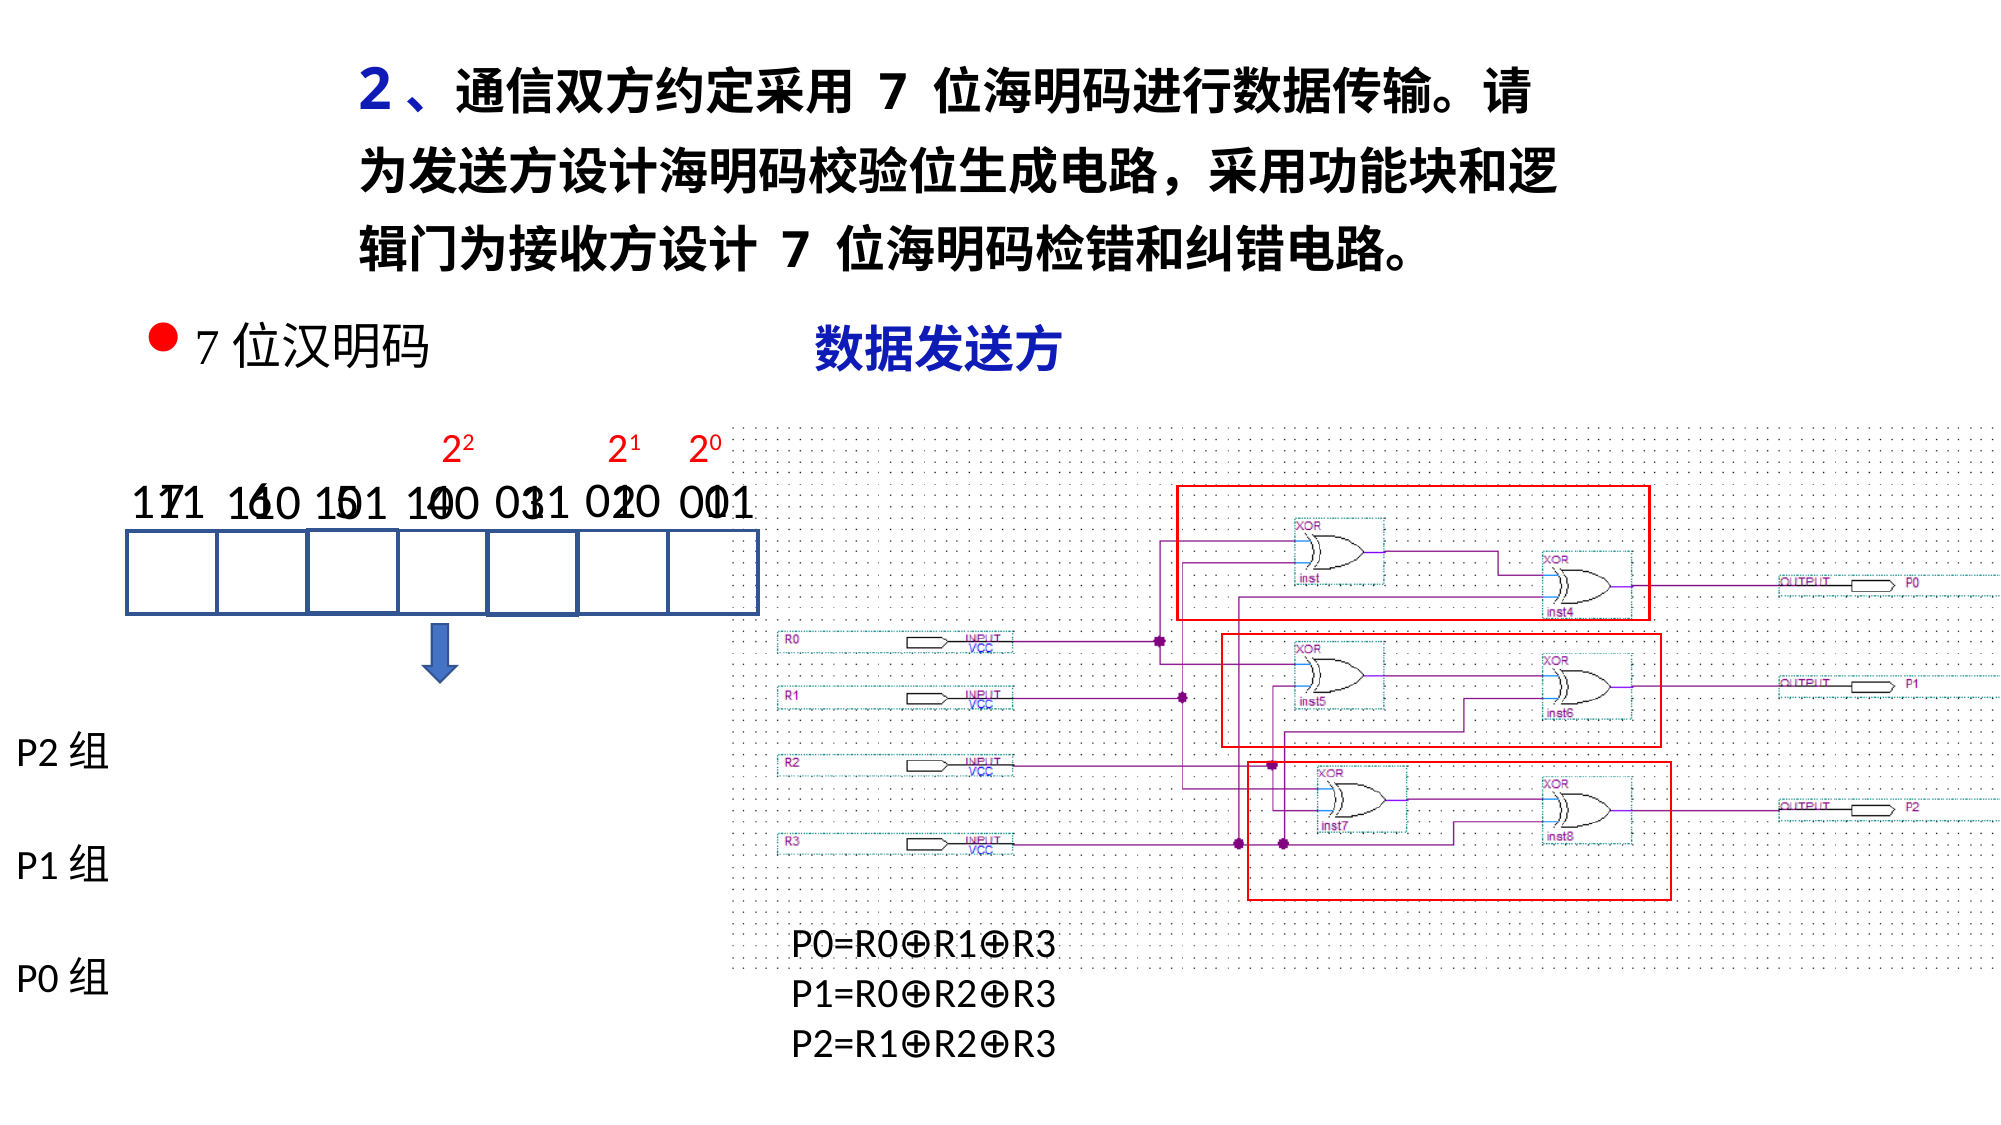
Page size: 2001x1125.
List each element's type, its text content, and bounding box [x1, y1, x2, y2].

text_box [667, 530, 727, 614]
text_box 22 21 20 [426, 413, 747, 479]
text_box [307, 529, 398, 613]
text_box [577, 530, 667, 614]
text_box 100 [414, 461, 506, 531]
text_box 011 [506, 479, 597, 531]
text_box P2组 [1, 717, 126, 783]
text_box 111 [115, 460, 232, 536]
text_box 010 [597, 479, 687, 530]
text_box [126, 530, 217, 614]
title 2、通信双方约定采用 7 位海明码进行数据传输。请为发送方设计海明码校验位生成电路，采用功能块和逻辑门为接收方设计 7 位海明码检错和纠错电路。 [343, 72, 1593, 236]
text_box 数据发送方 [799, 310, 1080, 385]
text_box [423, 624, 457, 683]
text_box [217, 531, 308, 615]
text_box [398, 530, 489, 614]
text_box P0=R0⊕R1⊕R3 P1=R0⊕R2⊕R3 P2=R1⊕R2⊕R3 [776, 976, 1072, 1073]
text_box P1组 [1, 830, 126, 896]
text_box 001 [687, 479, 727, 530]
picture [727, 423, 2000, 976]
text_box 101 [327, 461, 414, 530]
text_box 110 [232, 461, 327, 530]
text_box P0组 [1, 942, 126, 1008]
text_box 7位汉明码 [129, 306, 447, 382]
text_box [486, 531, 577, 615]
